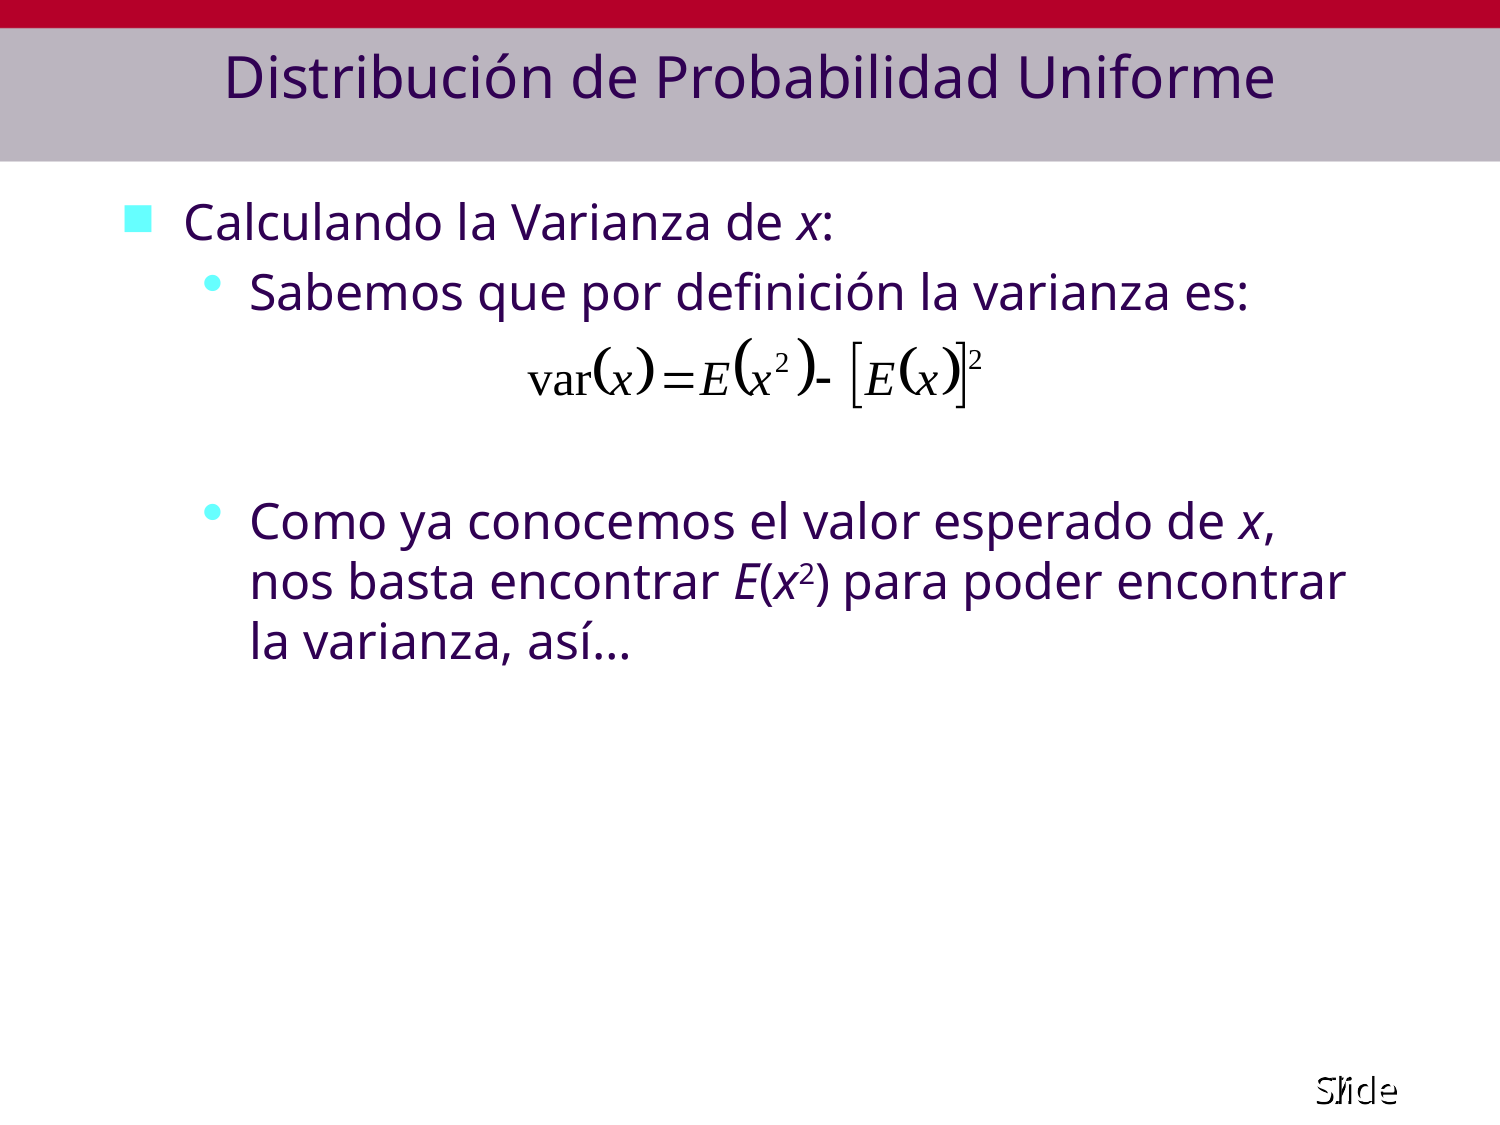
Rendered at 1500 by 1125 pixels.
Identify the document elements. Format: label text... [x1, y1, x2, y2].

picture [0, 0, 1500, 1125]
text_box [519, 337, 991, 416]
title Distribución de Probabilidad Uniforme [111, 8, 1388, 143]
list Calculando la Varianza de x: Sabemos que por definición la varianza es: Como ya conocemos el valor esperado de x, nos basta encontrar E(x2) para poder encontrar la varianza, así… [112, 182, 1389, 990]
